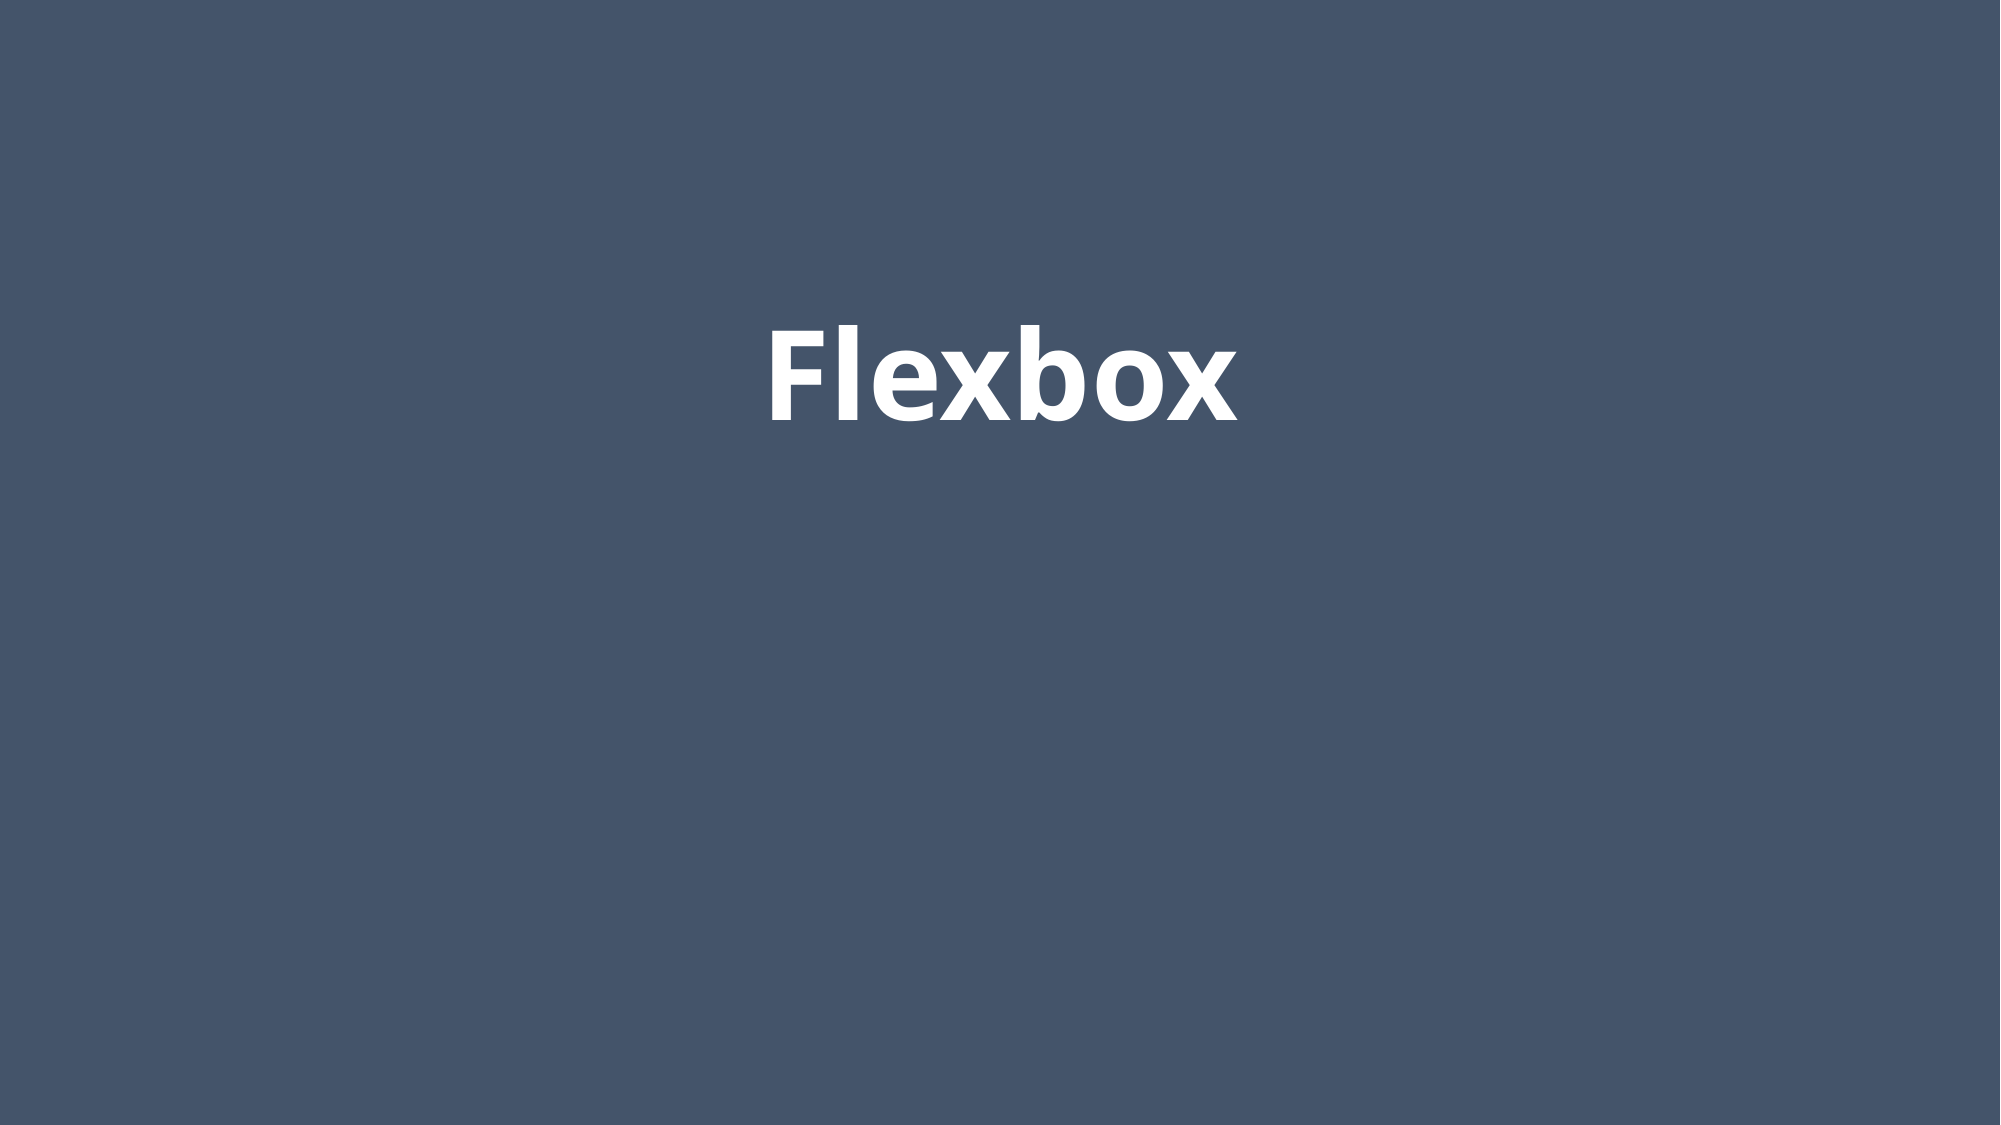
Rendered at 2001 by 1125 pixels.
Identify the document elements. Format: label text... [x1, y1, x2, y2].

title Flexbox [249, 184, 1750, 576]
